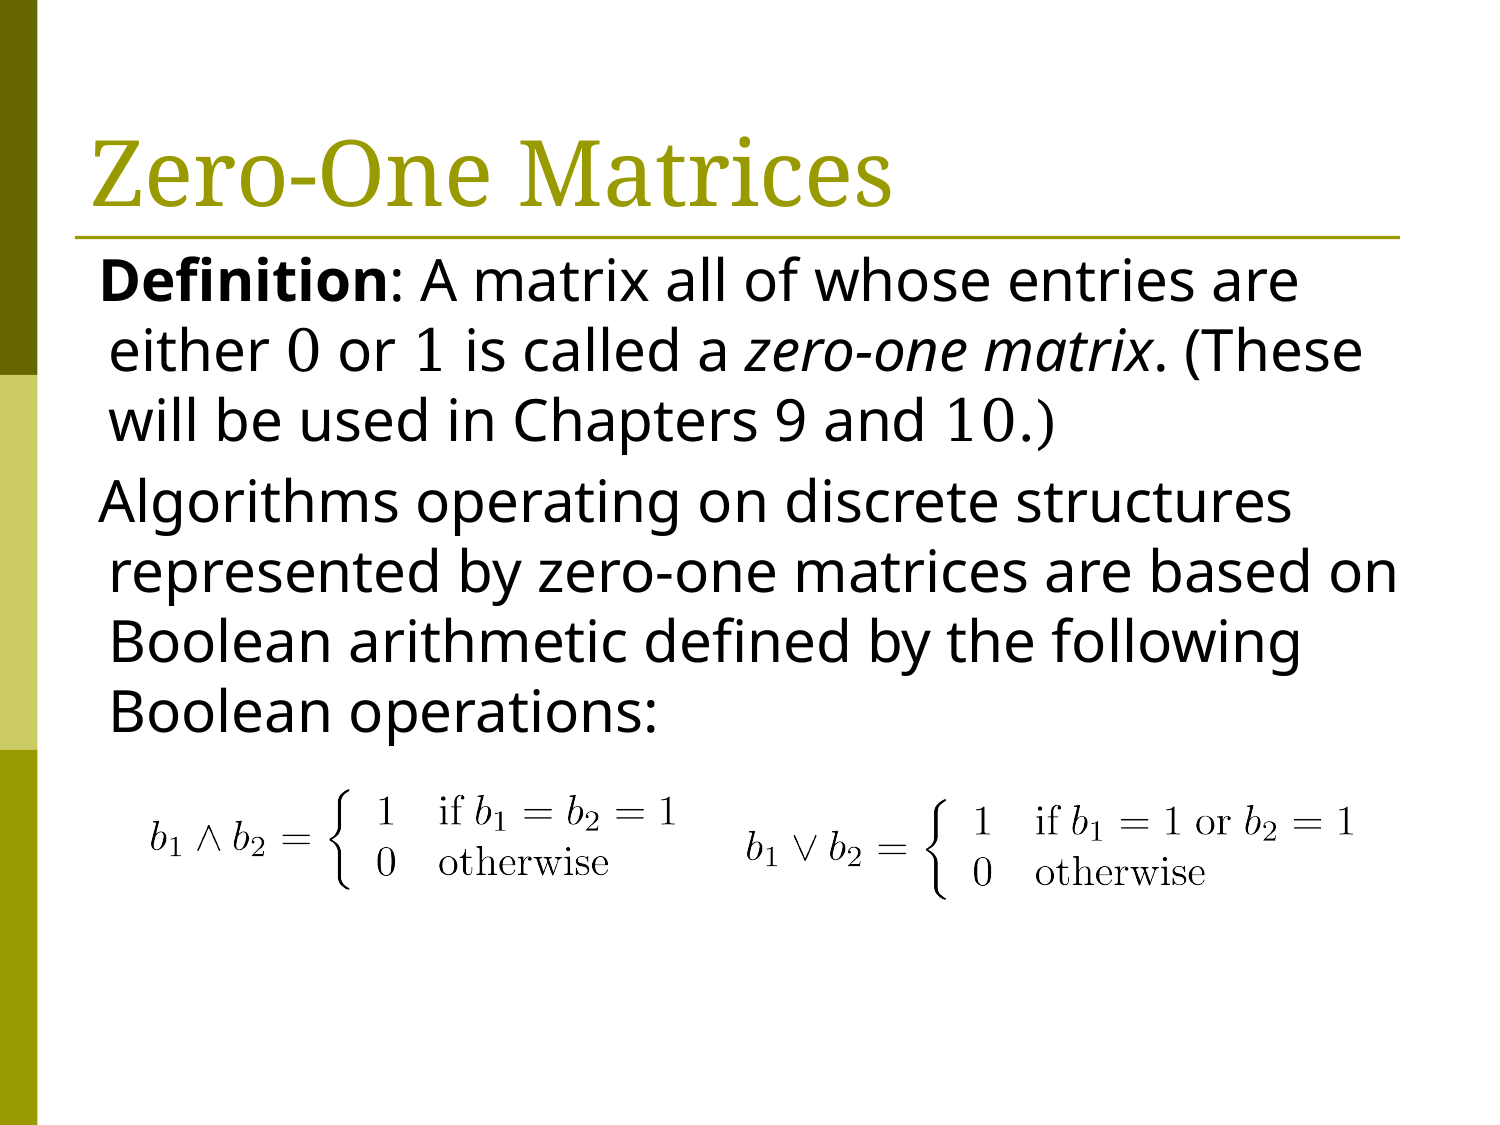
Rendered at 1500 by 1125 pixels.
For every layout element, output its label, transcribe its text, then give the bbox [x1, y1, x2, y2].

list Definition: A matrix all of whose entries are either 0 or 1 is called a zero-one matrix. (These will be used in Chapters 9 and 10.) Algorithms operating on discrete structures represented by zero-one matrices are based on Boolean arithmetic defined by the following Boolean operations: [37, 235, 1425, 979]
picture [151, 789, 675, 890]
title Zero-One Matrices [75, 45, 1425, 233]
picture [747, 799, 1353, 900]
